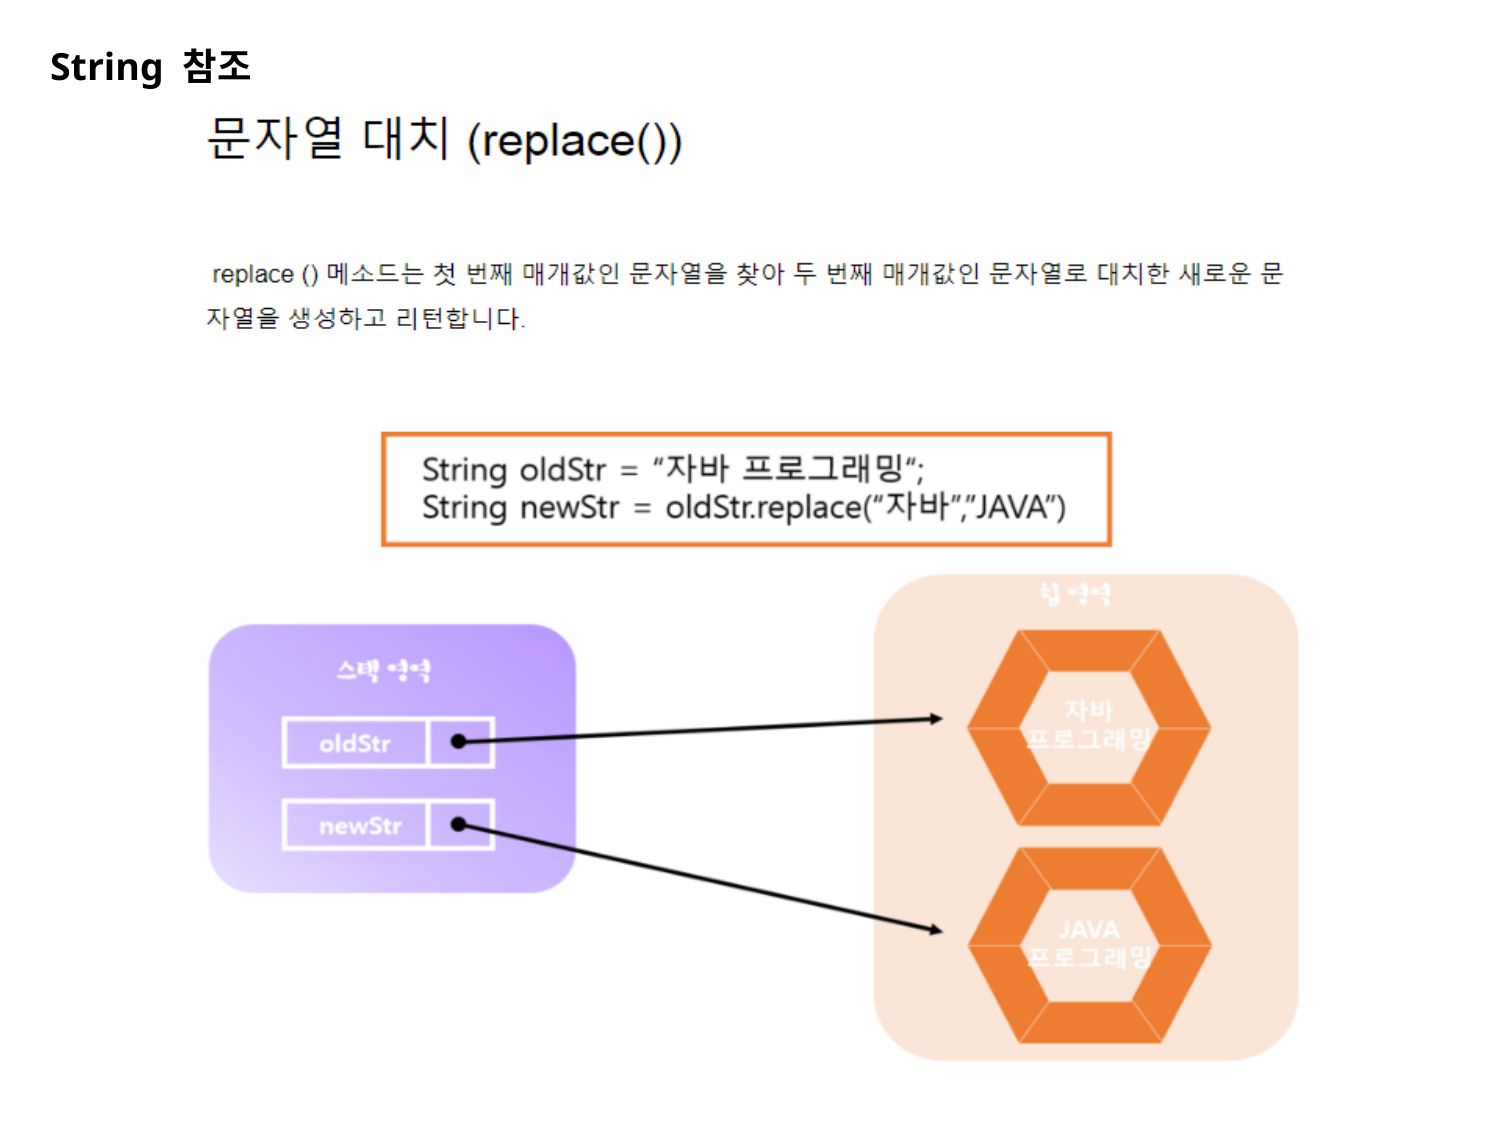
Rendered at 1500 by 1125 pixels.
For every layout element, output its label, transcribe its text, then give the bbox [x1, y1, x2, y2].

picture [172, 105, 1328, 1066]
text_box String 참조 [35, 35, 1454, 95]
